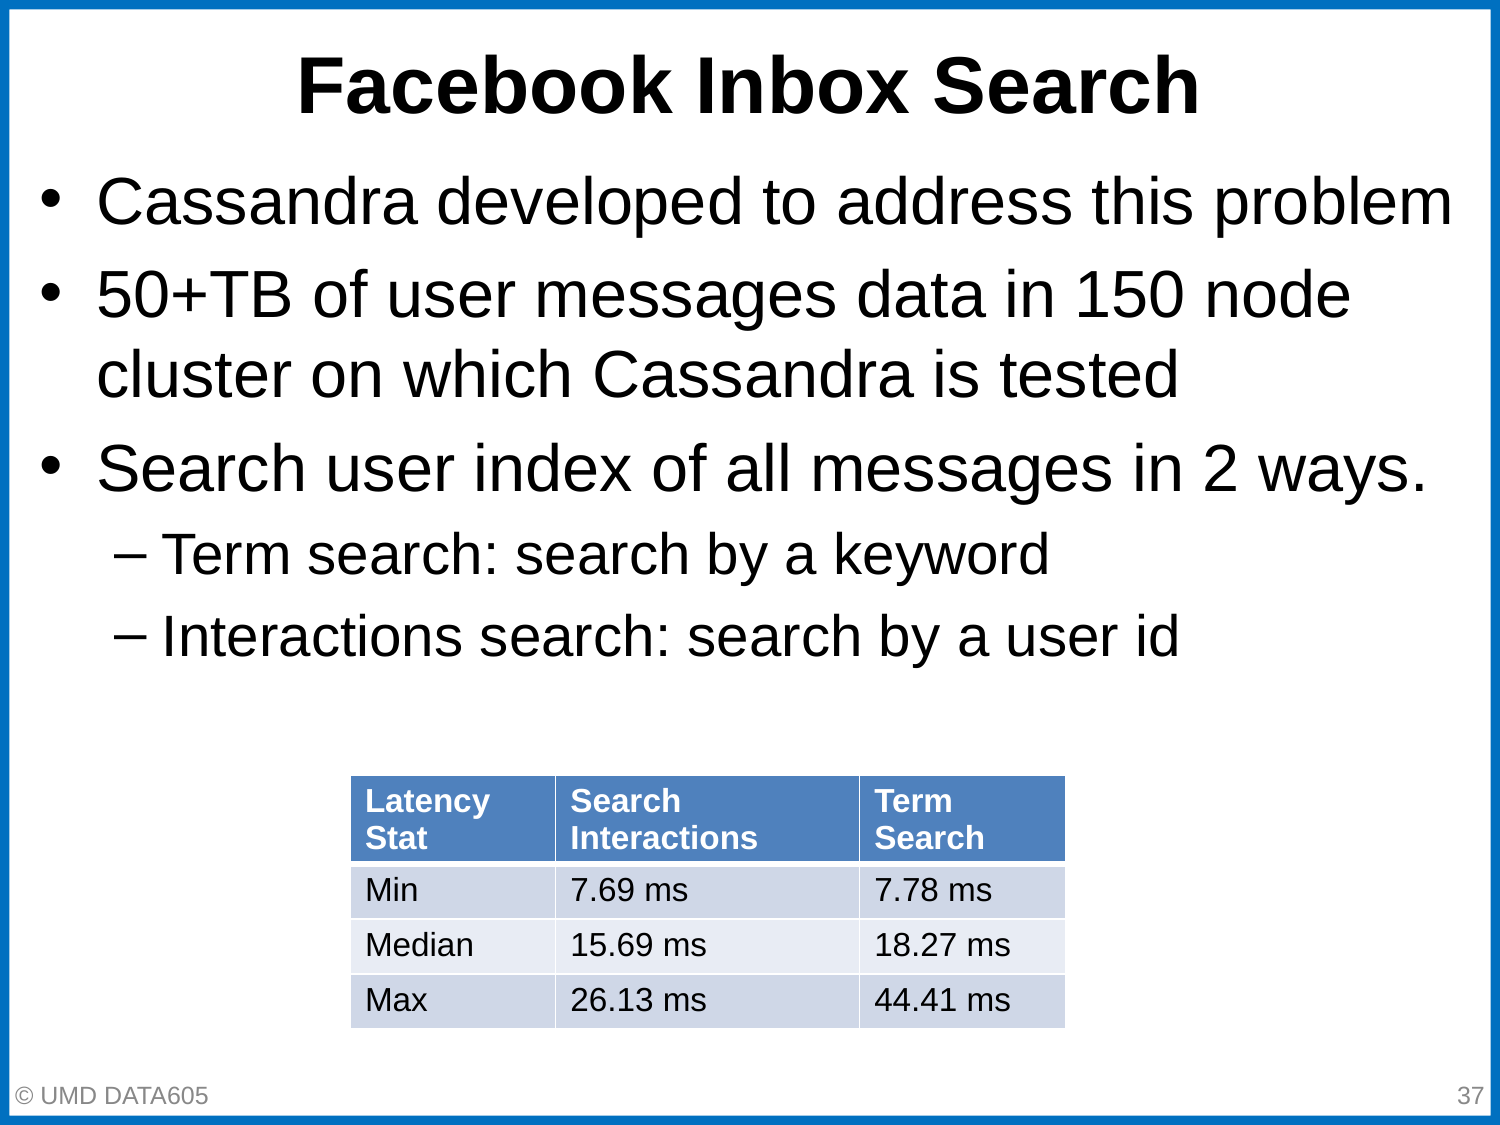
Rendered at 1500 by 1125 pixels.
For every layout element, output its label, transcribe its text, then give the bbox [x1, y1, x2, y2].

table_cell Median [351, 920, 555, 973]
table_cell Max [351, 975, 555, 1028]
table_cell 26.13 ms [556, 975, 859, 1028]
table_header Term Search [860, 776, 1065, 861]
table_cell 7.69 ms [556, 867, 859, 918]
table_header Search Interactions [556, 776, 859, 861]
table_header Latency Stat [351, 776, 555, 861]
table_cell 7.78 ms [860, 867, 1065, 918]
table_cell 18.27 ms [860, 920, 1065, 973]
list Cassandra developed to address this problem 50+TB of user messages data in 150 node cluster on which Cassandra is tested Search user index of all messages in 2 ways. Term search: search by a keyword Interactions search: search by a user id [24, 149, 1475, 1013]
slide_number ‹#› [1149, 1065, 1500, 1125]
table_cell 44.41 ms [860, 975, 1065, 1028]
table_cell Min [351, 867, 555, 918]
table_cell 15.69 ms [556, 920, 859, 973]
title Facebook Inbox Search [24, 24, 1475, 138]
